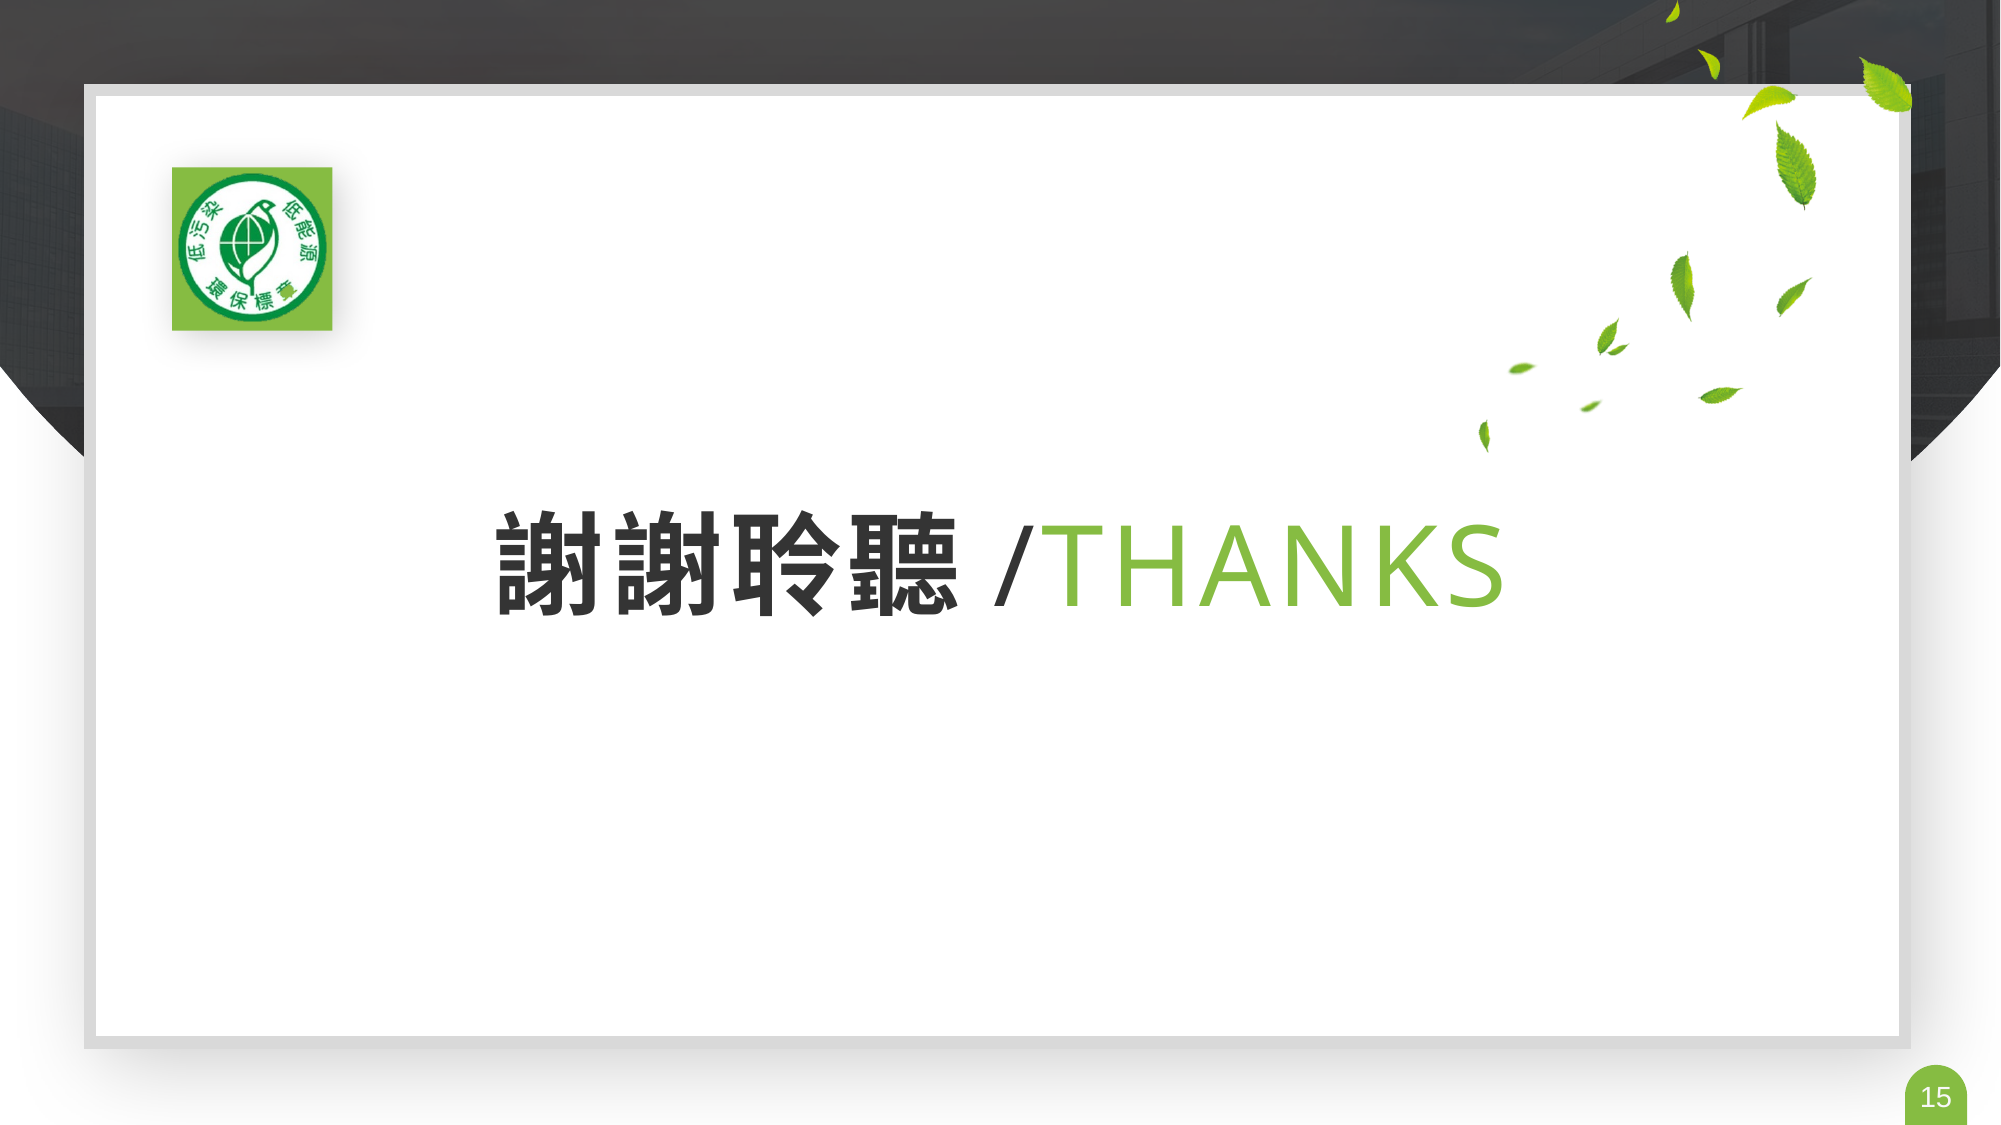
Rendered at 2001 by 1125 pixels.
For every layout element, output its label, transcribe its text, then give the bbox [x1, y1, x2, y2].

picture [172, 167, 333, 328]
text_box [171, 166, 333, 332]
text_box 謝謝聆聽/THANKS [477, 486, 1523, 637]
picture [1463, 0, 1913, 483]
